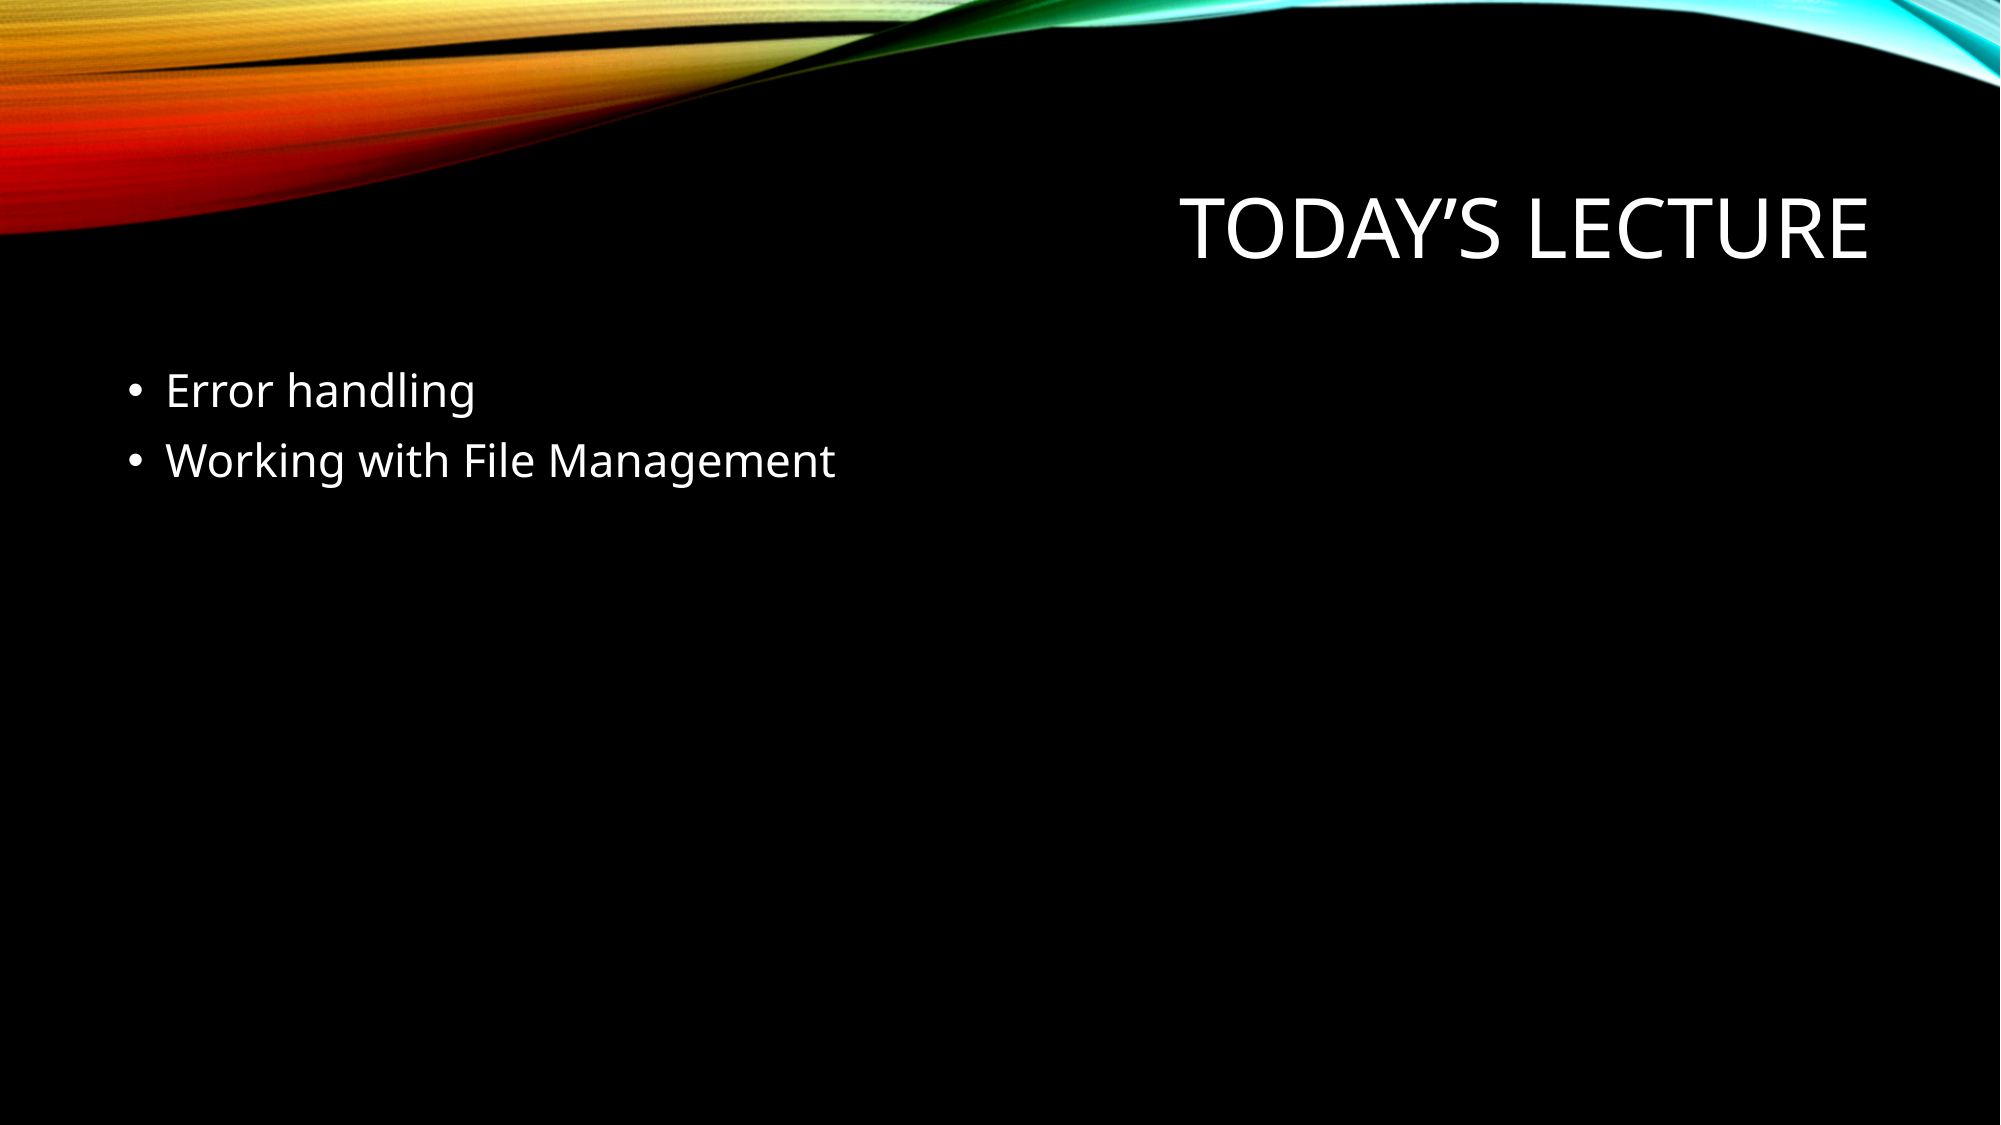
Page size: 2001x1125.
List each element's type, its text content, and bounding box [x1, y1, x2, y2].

list Error handling Working with File Management [112, 360, 1888, 1021]
title Today’s Lecture [474, 125, 1888, 338]
picture [0, 0, 2000, 237]
